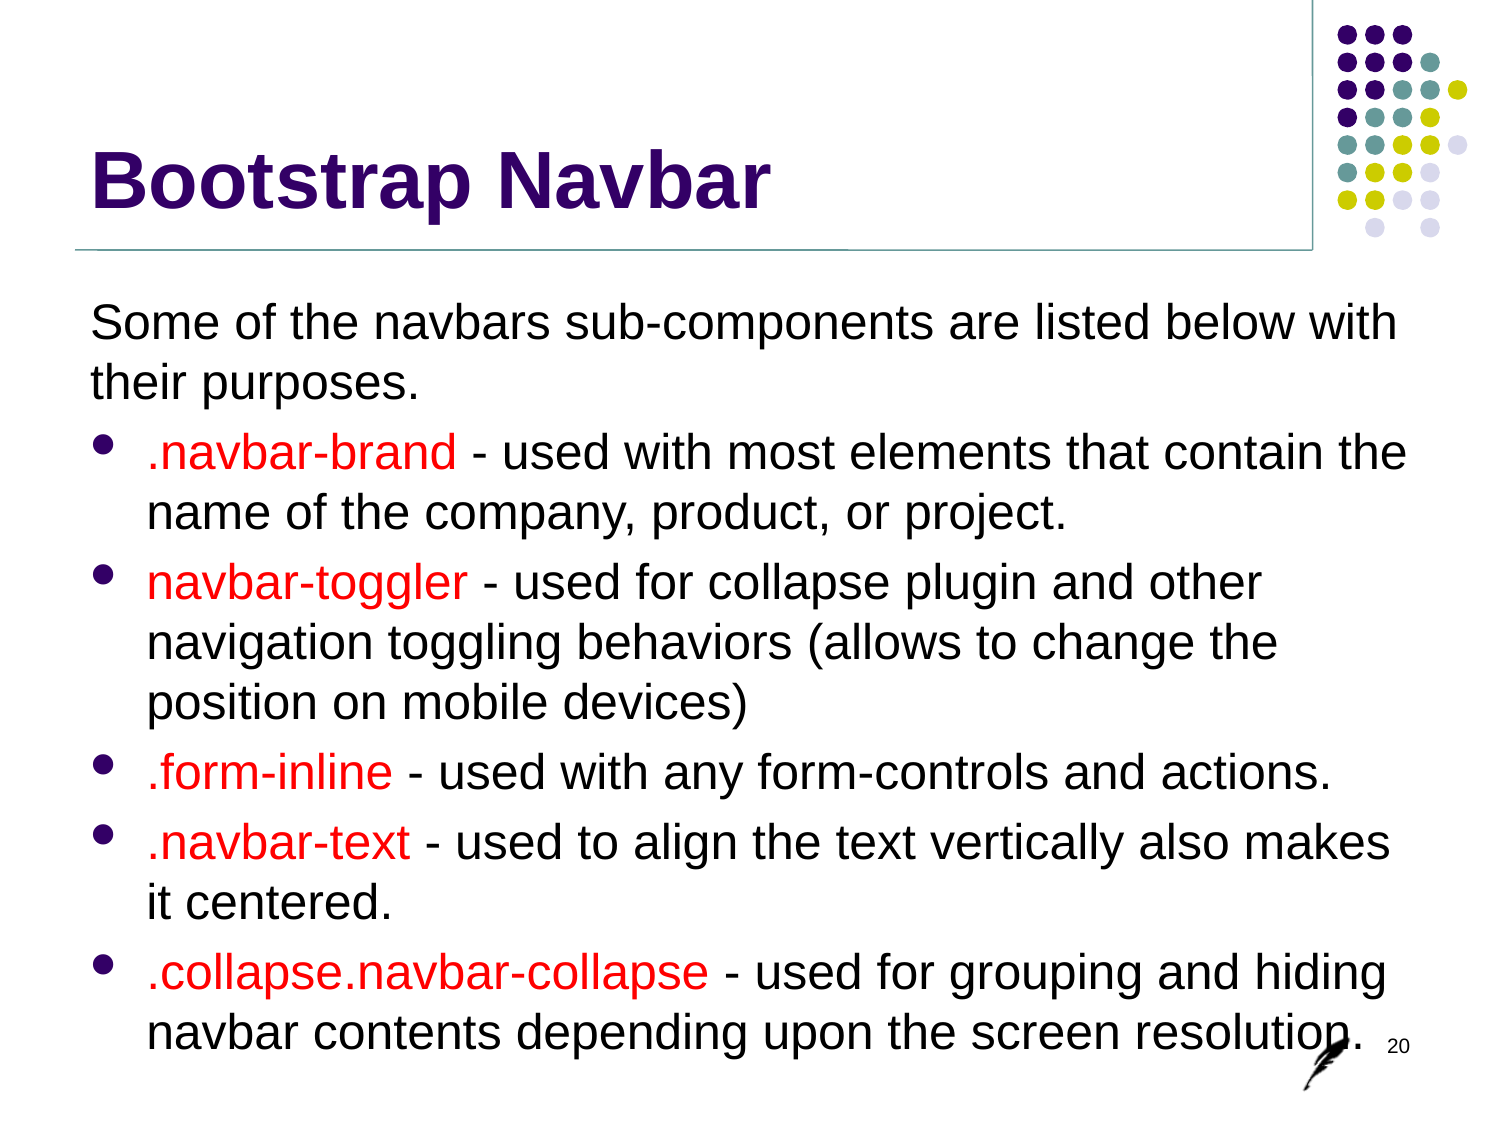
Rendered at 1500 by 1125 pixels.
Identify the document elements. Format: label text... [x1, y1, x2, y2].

title Bootstrap Navbar [75, 20, 1313, 233]
list Some of the navbars sub-components are listed below with their purposes. .navbar-brand - used with most elements that contain the name of the company, product, or project. navbar-toggler - used for collapse plugin and other navigation toggling behaviors (allows to change the position on mobile devices) .form-inline - used with any form-controls and actions. .navbar-text - used to align the text vertically also makes it centered. .collapse.navbar-collapse - used for grouping and hiding navbar contents depending upon the screen resolution. [75, 282, 1425, 1006]
slide_number 20 [1074, 1025, 1425, 1100]
